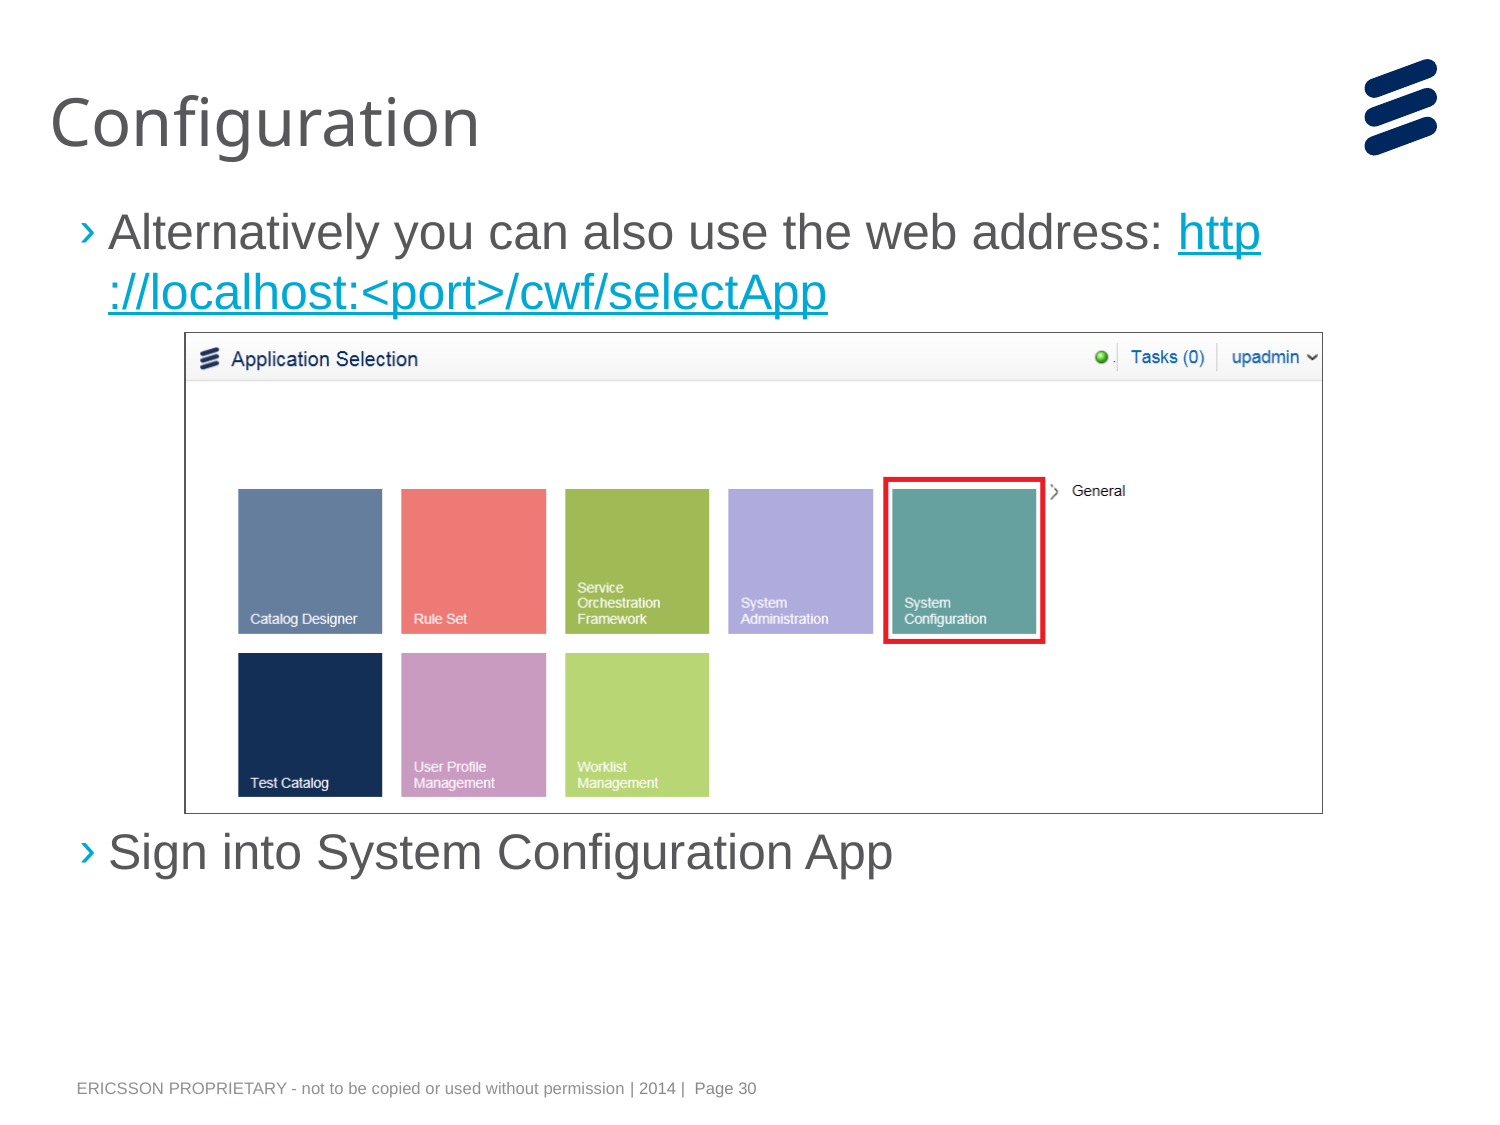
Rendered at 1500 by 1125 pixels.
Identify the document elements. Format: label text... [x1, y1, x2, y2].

list Alternatively you can also use the web address: http://localhost:<port>/cwf/selectApp Sign into System Configuration App [67, 199, 1463, 1010]
title Configuration [37, 39, 1268, 218]
picture [185, 332, 1323, 814]
